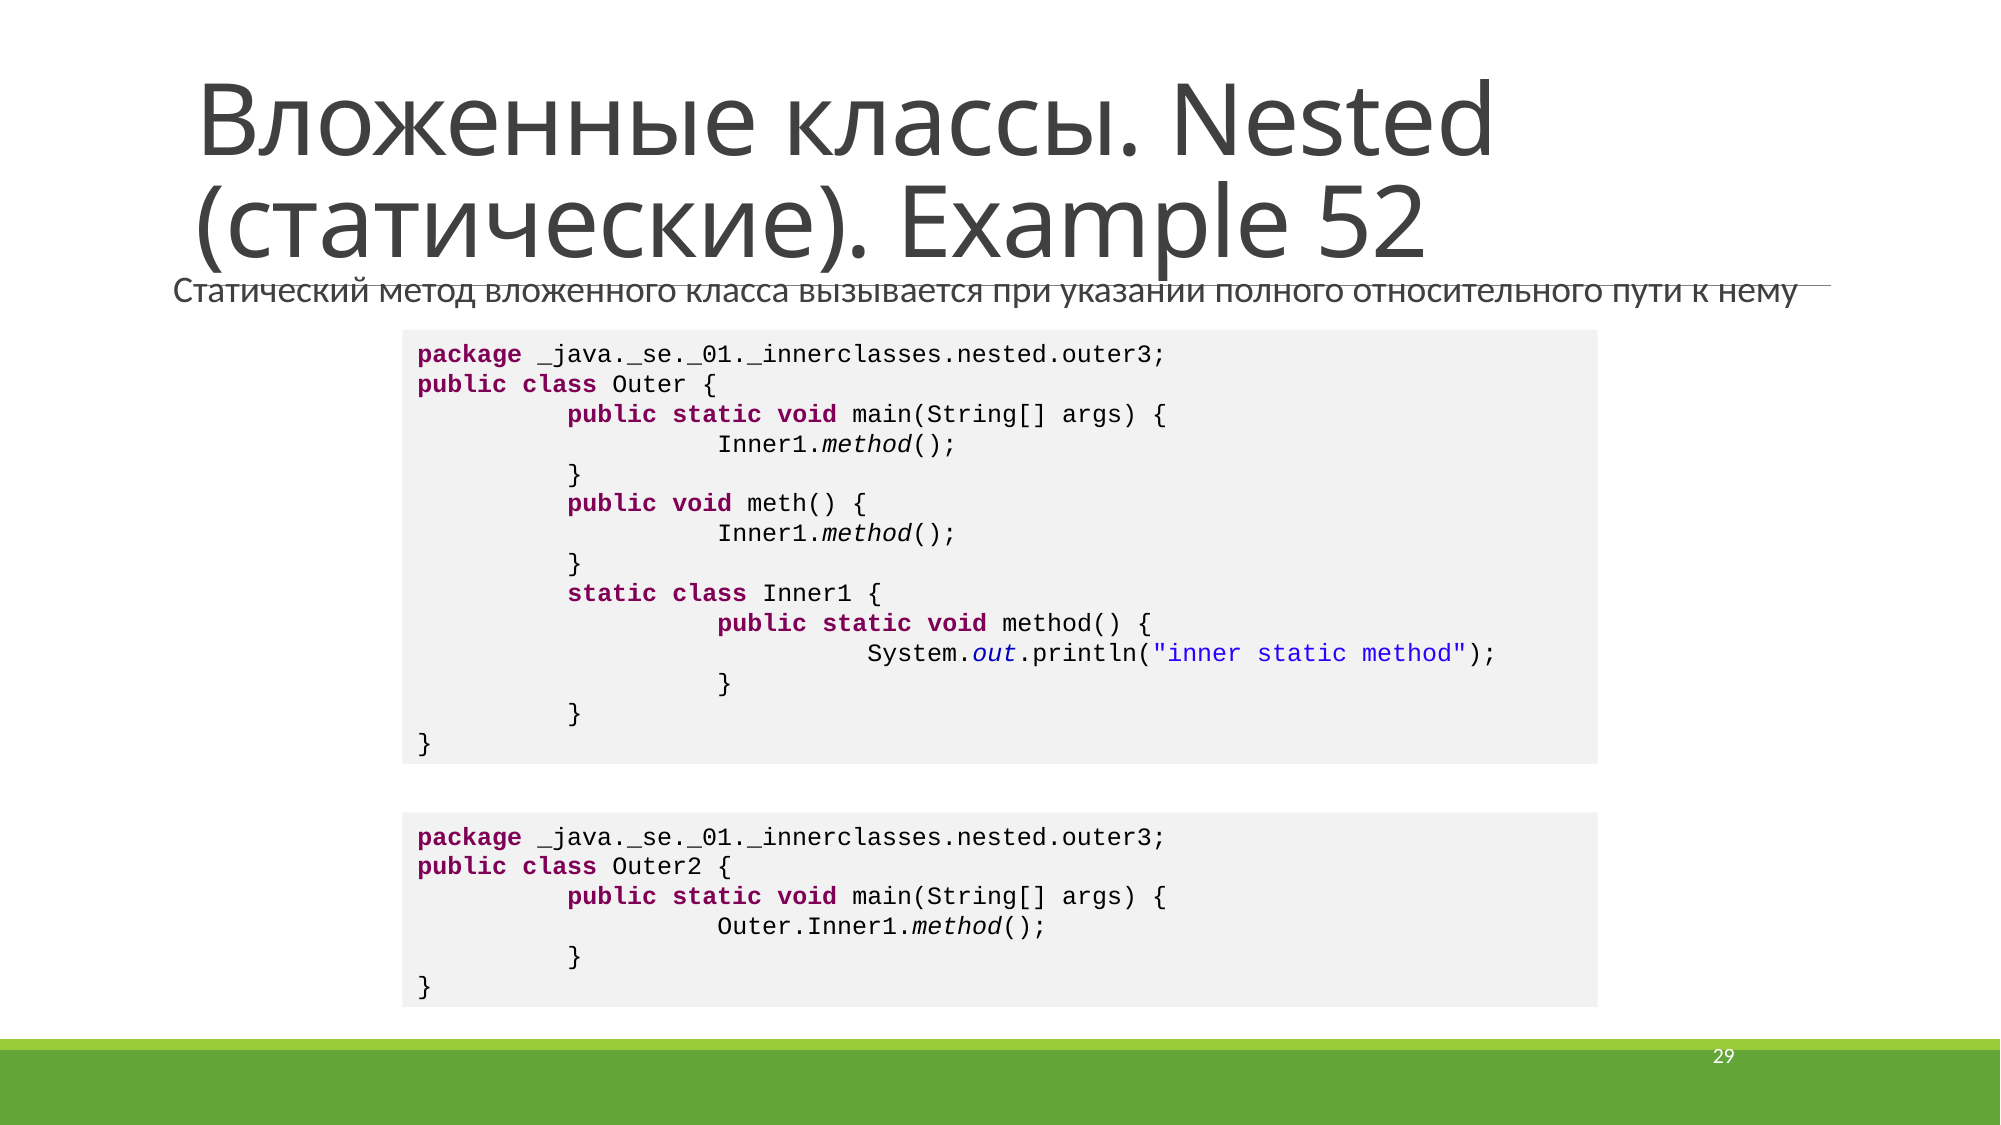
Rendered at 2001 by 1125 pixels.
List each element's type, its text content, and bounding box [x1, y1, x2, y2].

text_box package _java._se._01._innerclasses.nested.outer3; public class Outer2 { public static void main(String[] args) { Outer.Inner1.method(); } } [402, 812, 1598, 1007]
list Статический метод вложенного класса вызывается при указании полного относительного пути к нему [158, 262, 1809, 923]
title Вложенные классы. Nested (статические). Example 52 [180, 47, 1830, 285]
slide_number 29 [1587, 1025, 1750, 1085]
text_box package _java._se._01._innerclasses.nested.outer3; public class Outer { public static void main(String[] args) { Inner1.method(); } public void meth() { Inner1.method(); } static class Inner1 { public static void method() { System.out.println("inner static method"); } } } [402, 329, 1598, 764]
